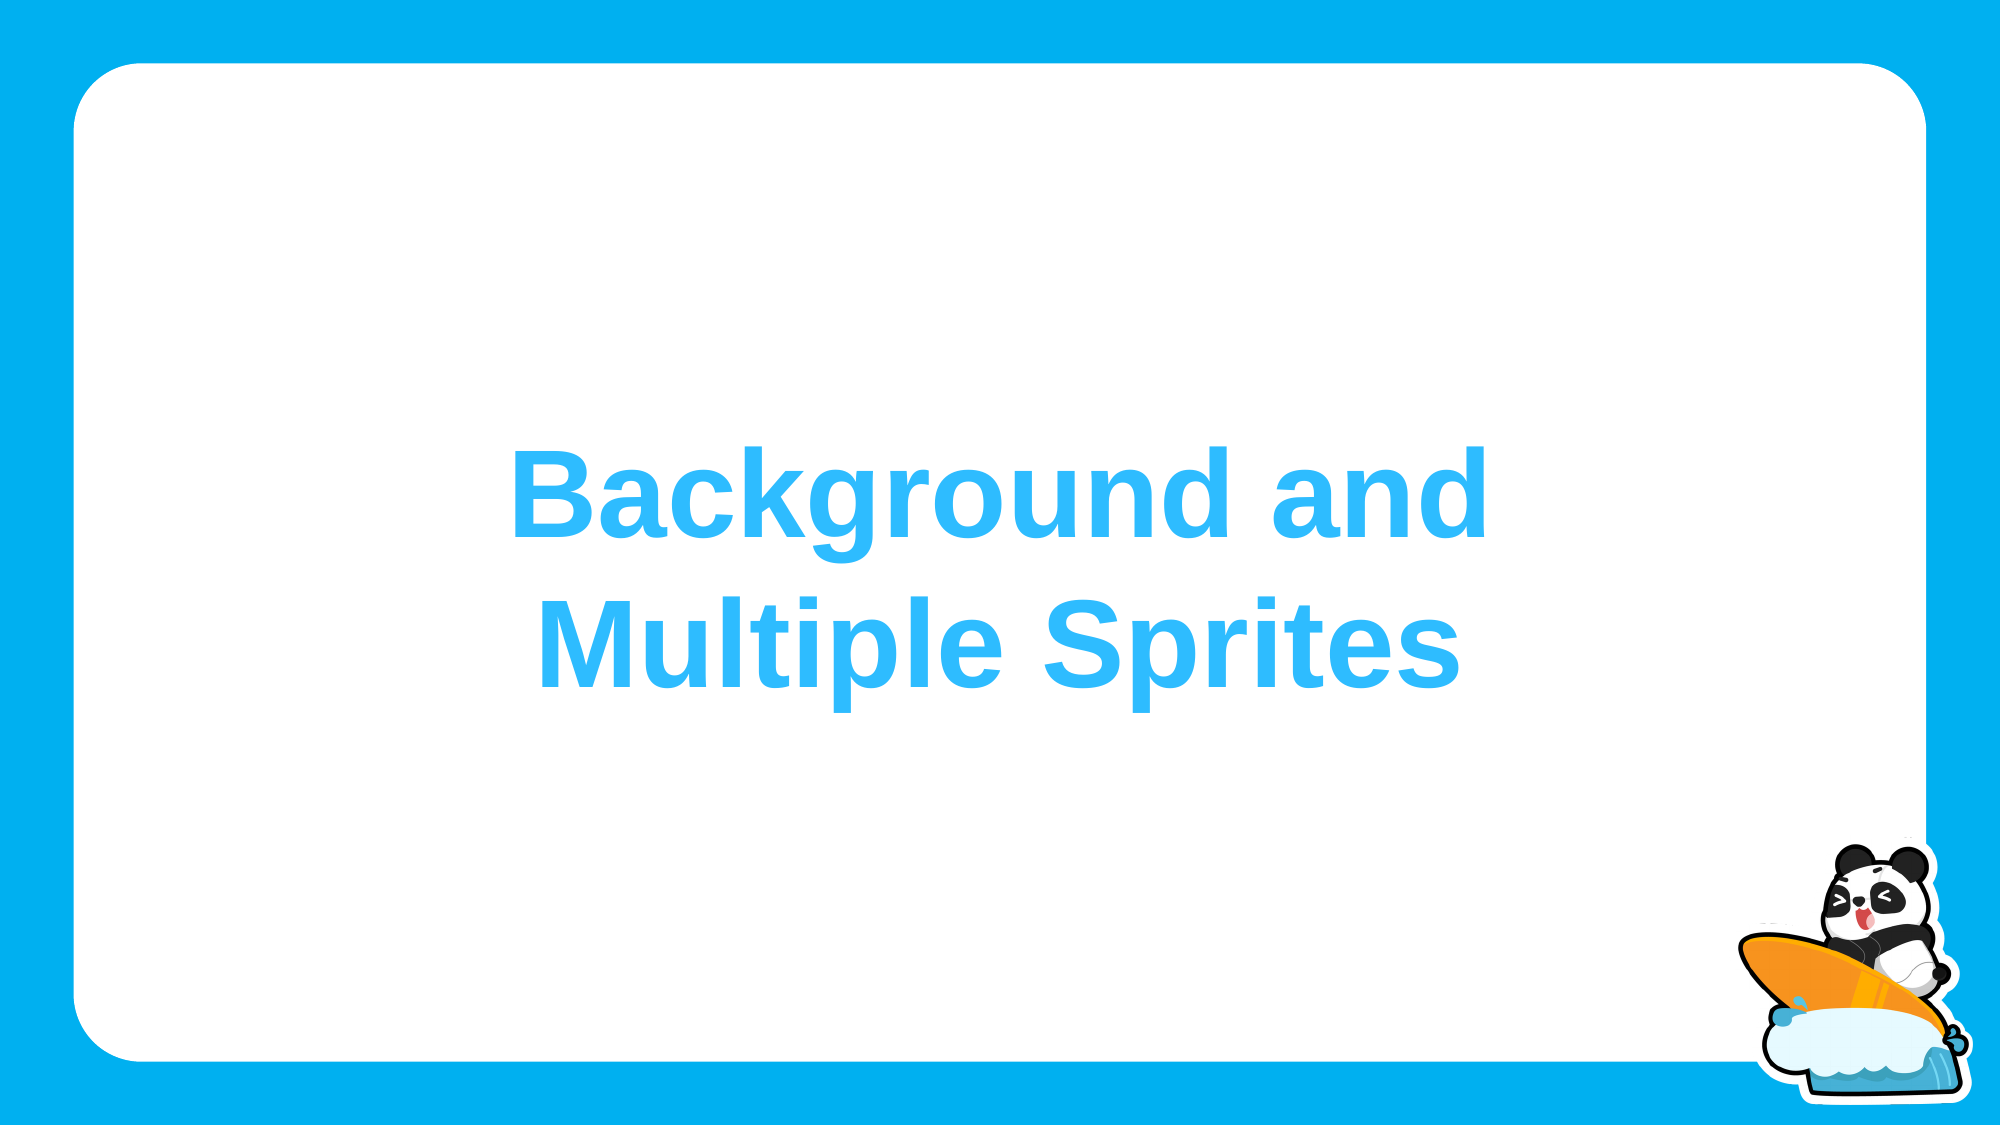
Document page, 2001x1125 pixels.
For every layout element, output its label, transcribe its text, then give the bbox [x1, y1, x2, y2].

text_box Background and Multiple Sprites [401, 403, 1599, 722]
picture [1729, 835, 1972, 1104]
